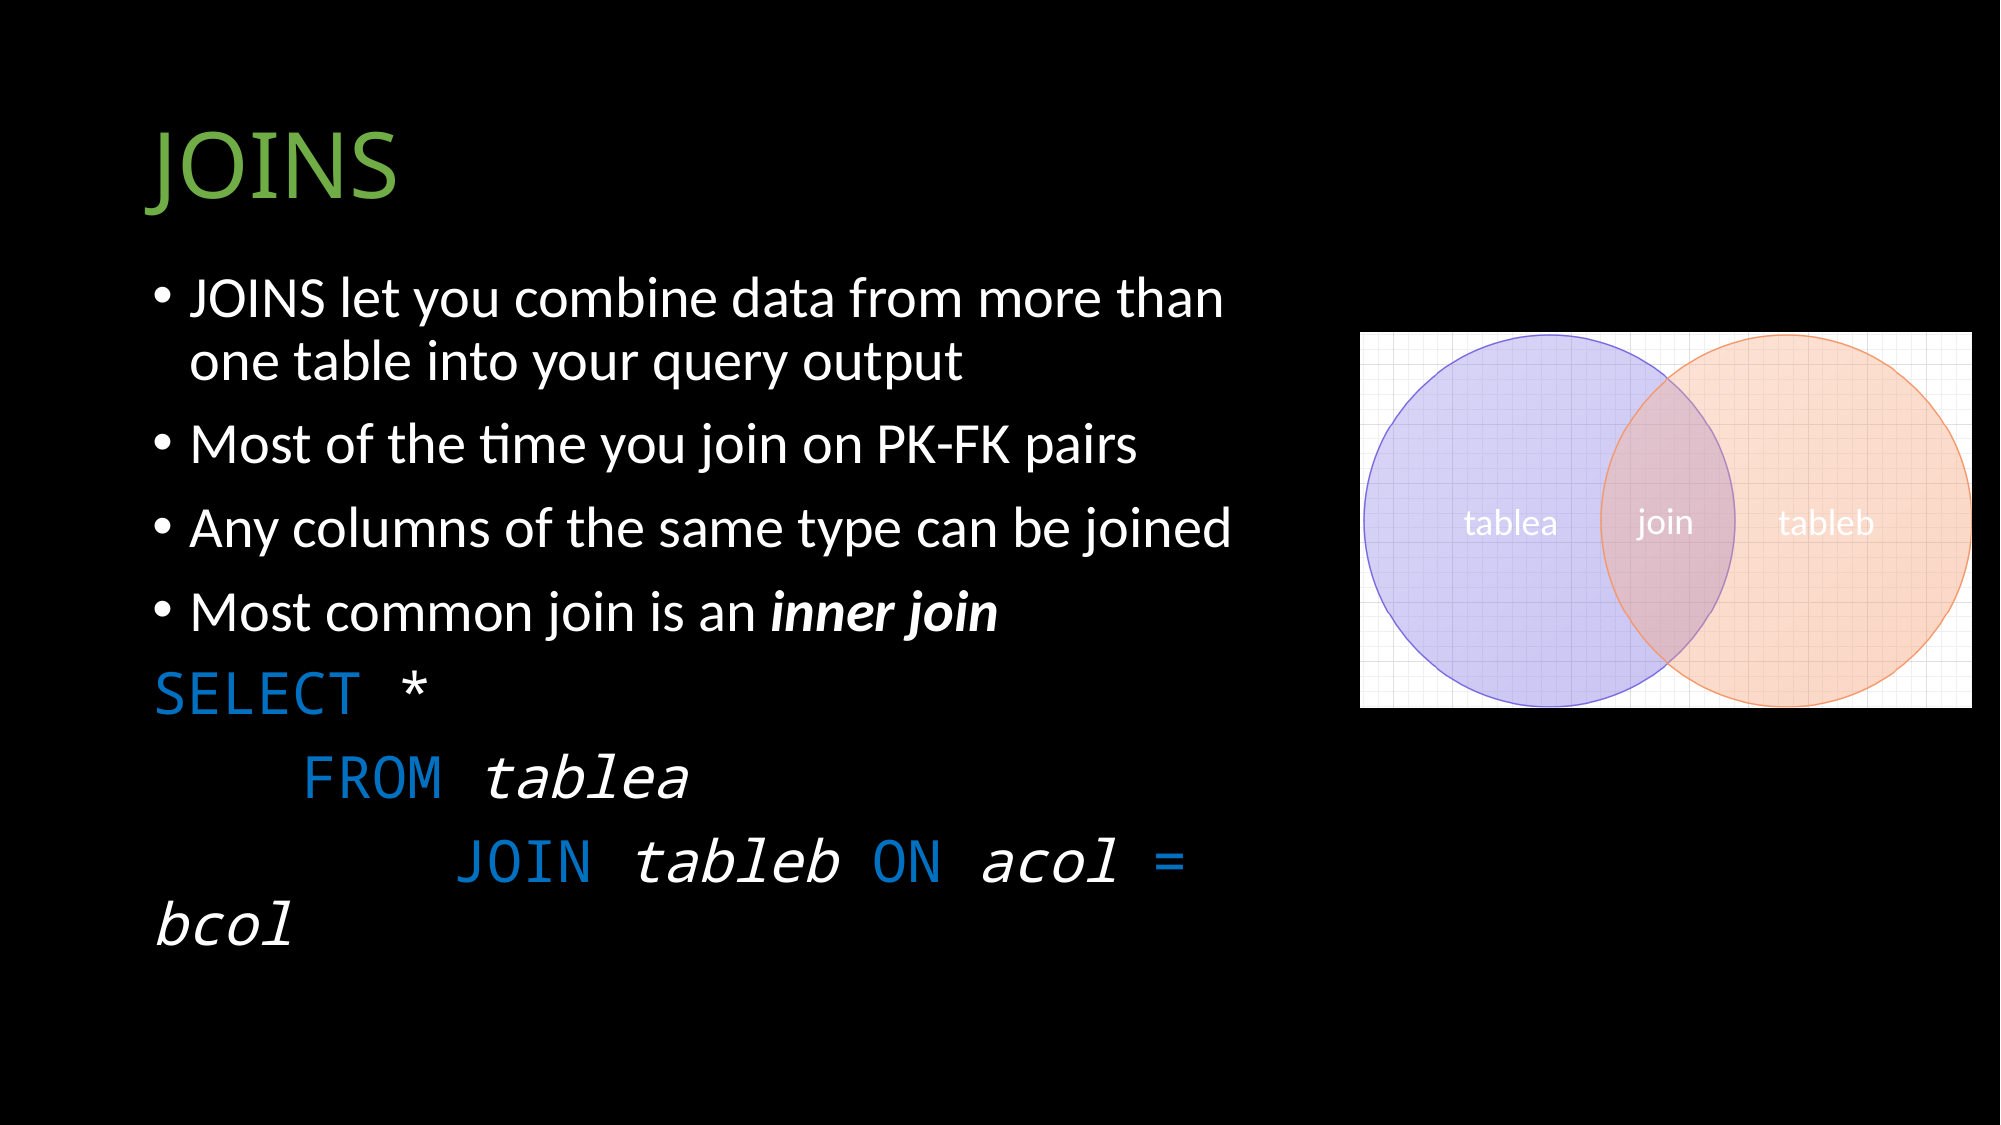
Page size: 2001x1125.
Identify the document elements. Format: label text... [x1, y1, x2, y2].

title JOINS [137, 59, 1863, 278]
list JOINS let you combine data from more than one table into your query output Most of the time you join on PK-FK pairs Any columns of the same type can be joined Most common join is an inner join SELECT * FROM tablea JOIN tableb ON acol = bcol [137, 259, 1333, 1024]
picture [1360, 332, 1972, 708]
